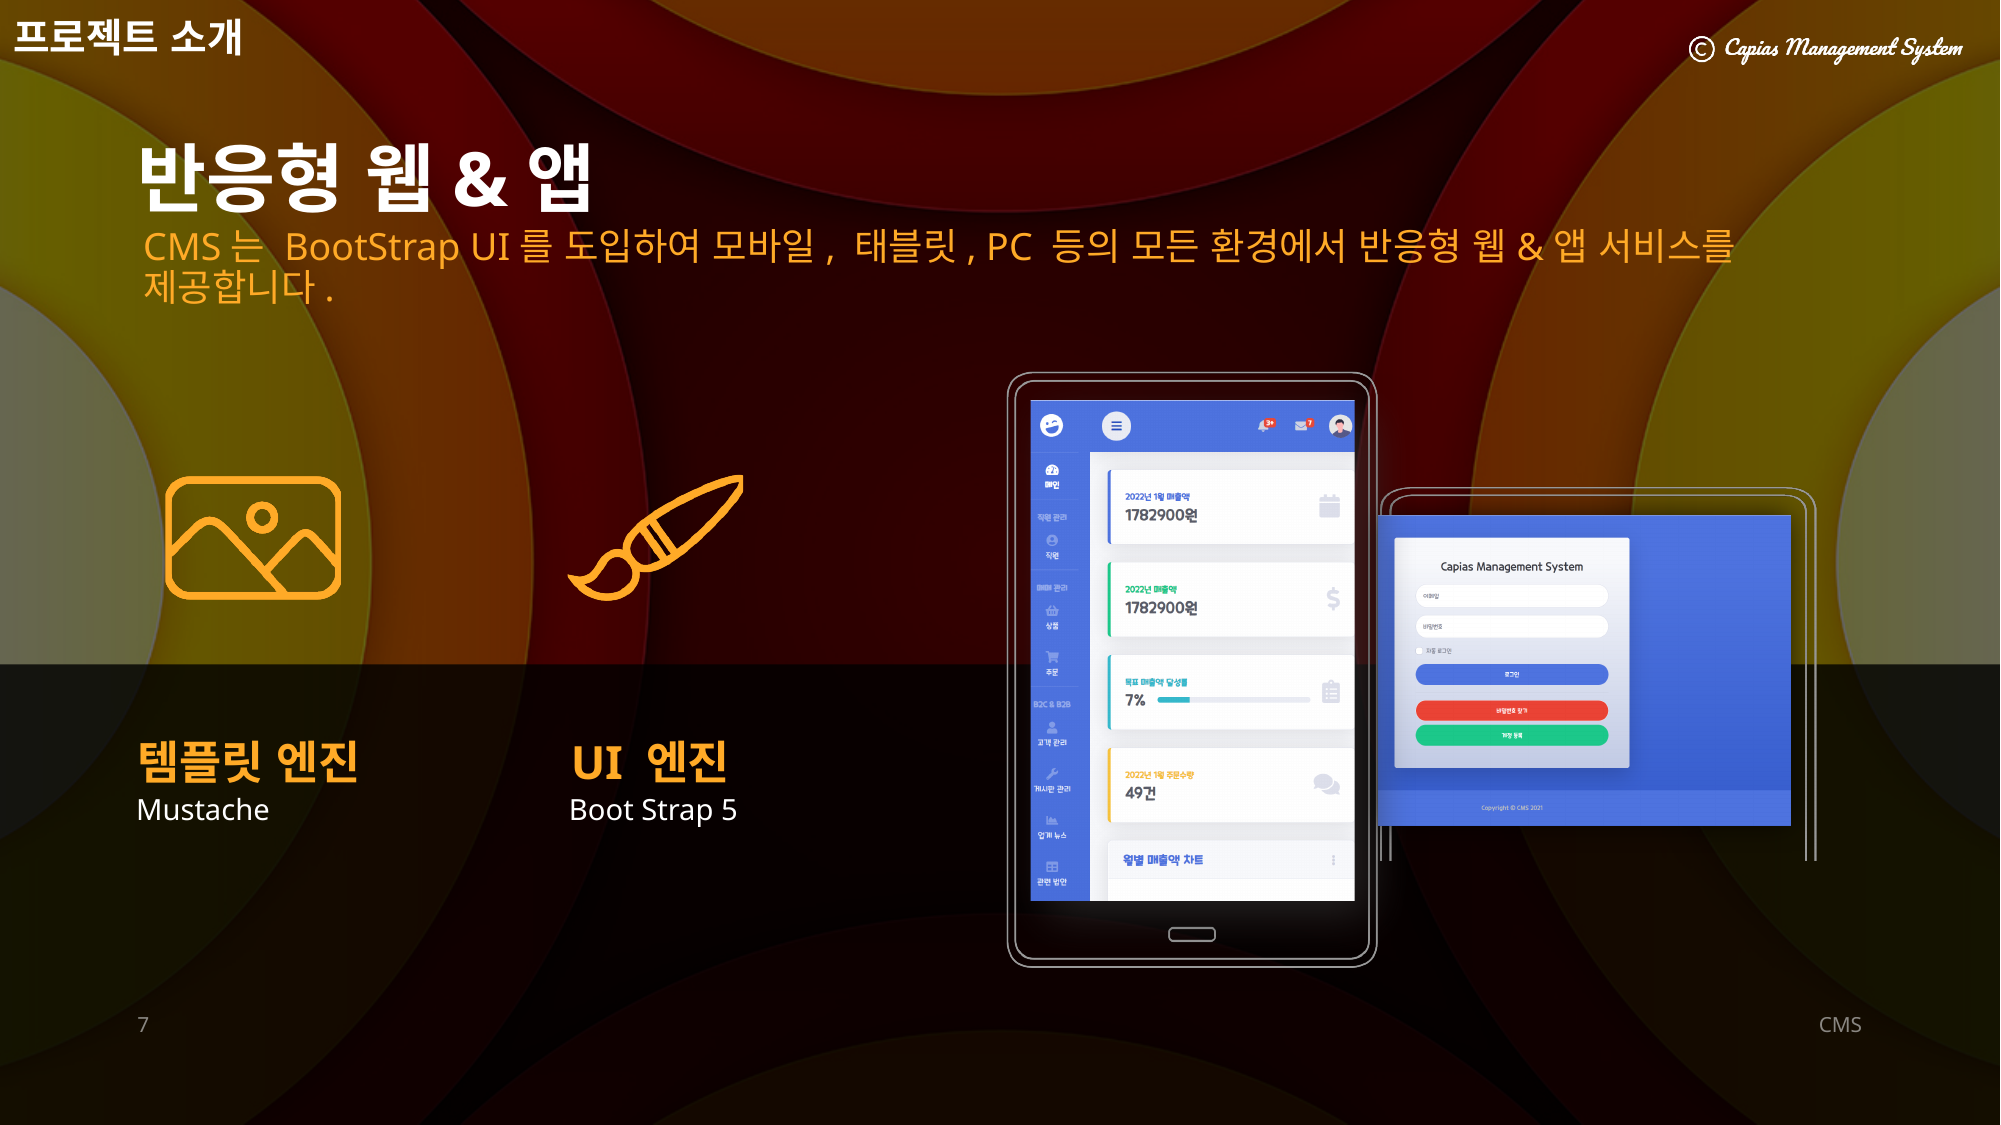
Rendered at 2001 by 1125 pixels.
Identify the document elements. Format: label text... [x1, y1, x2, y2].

list CMS는 BootStrap UI를 도입하여 모바일, 태블릿, PC 등의 모든 환경에서 반응형 웹&앱 서비스를 제공합니다. [137, 228, 1839, 370]
footer CMS [1187, 1011, 1863, 1044]
list Boot Strap 5 [568, 795, 926, 984]
text_box 프로젝트 소개 [13, 0, 264, 80]
picture [0, 0, 2000, 970]
slide_number 7 [137, 1009, 213, 1041]
list UI 엔진 [570, 740, 928, 790]
title 반응형 웹&앱 [137, 132, 1264, 223]
list 템플릿 엔진 [137, 740, 495, 790]
list Mustache [135, 795, 493, 984]
